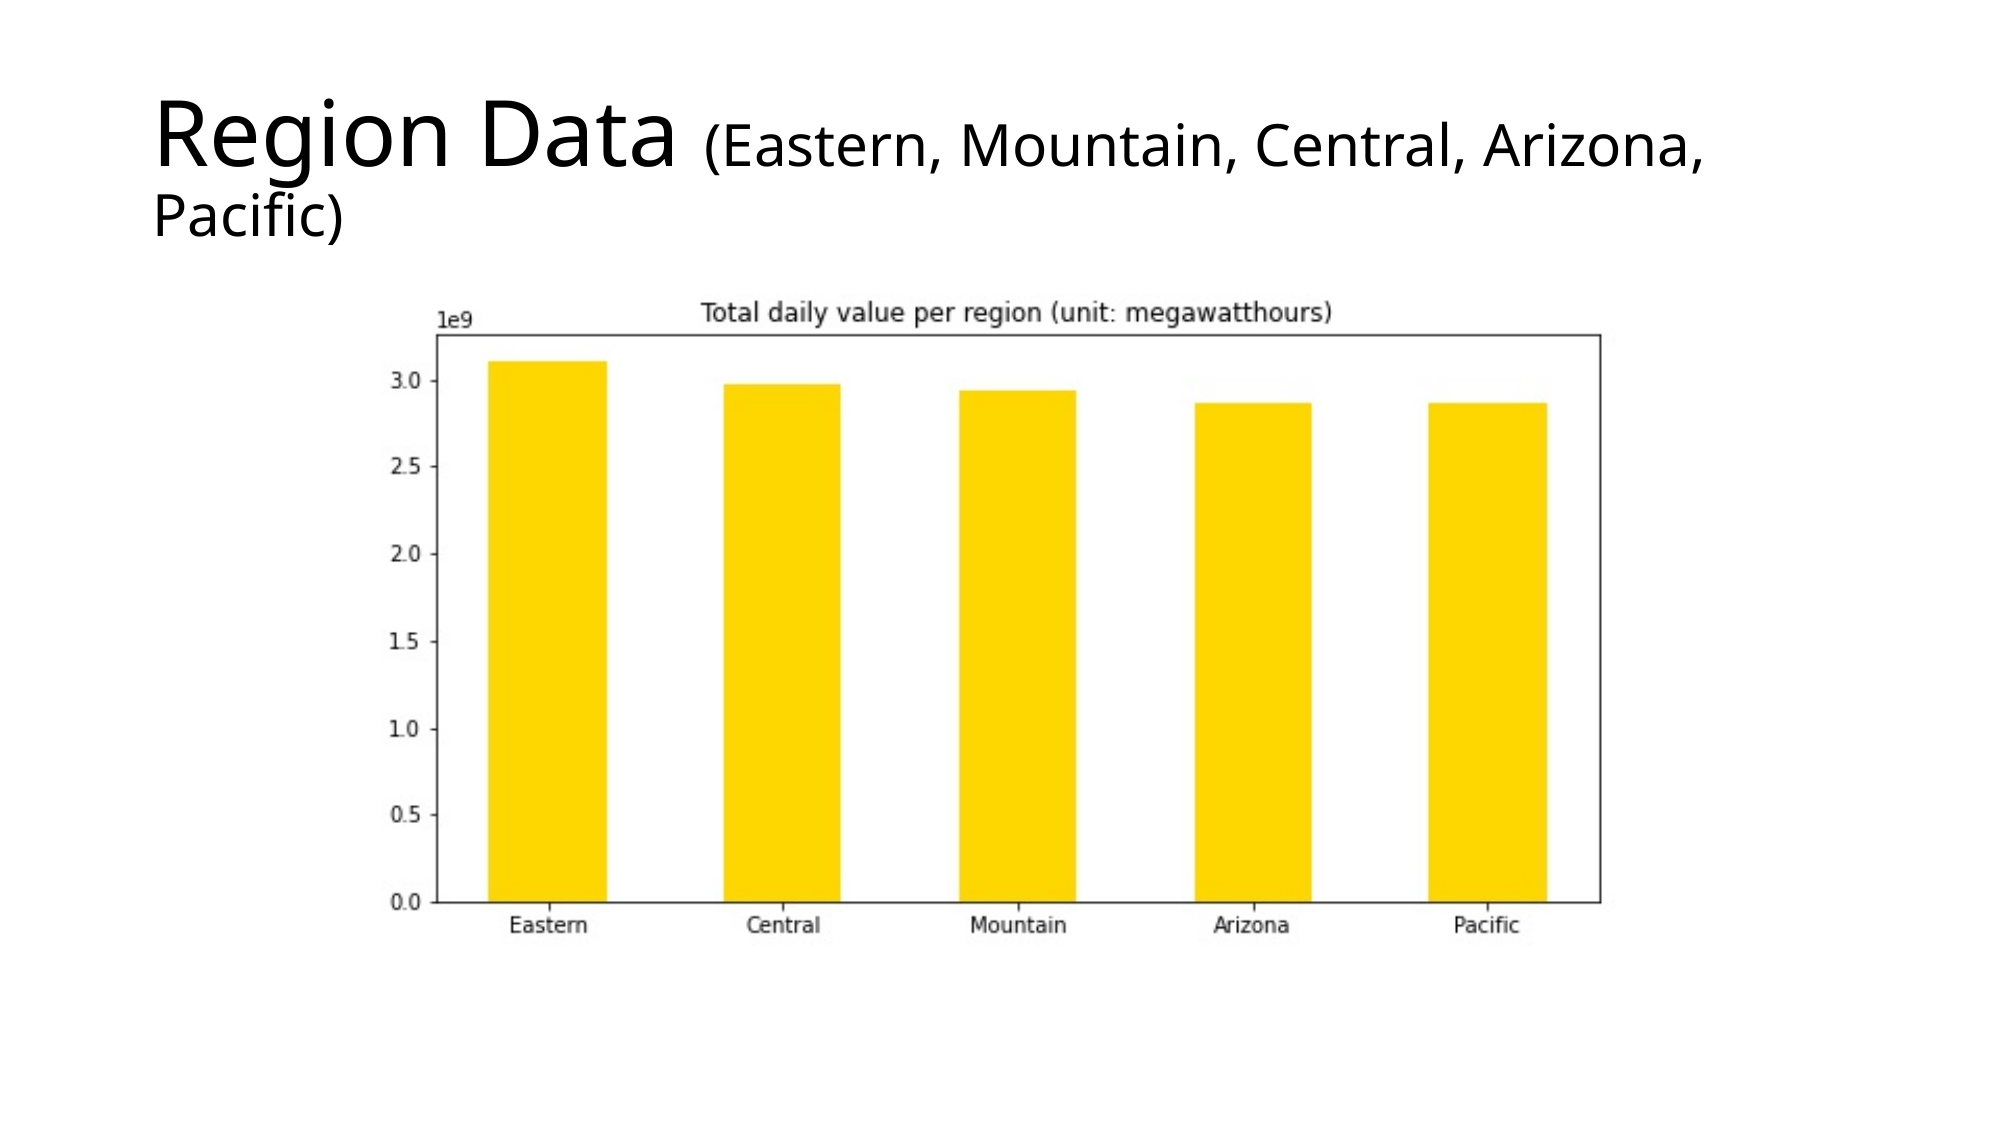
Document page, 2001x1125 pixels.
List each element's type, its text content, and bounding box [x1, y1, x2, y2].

picture [249, 245, 1750, 996]
title Region Data (Eastern, Mountain, Central, Arizona, Pacific) [137, 59, 1863, 278]
